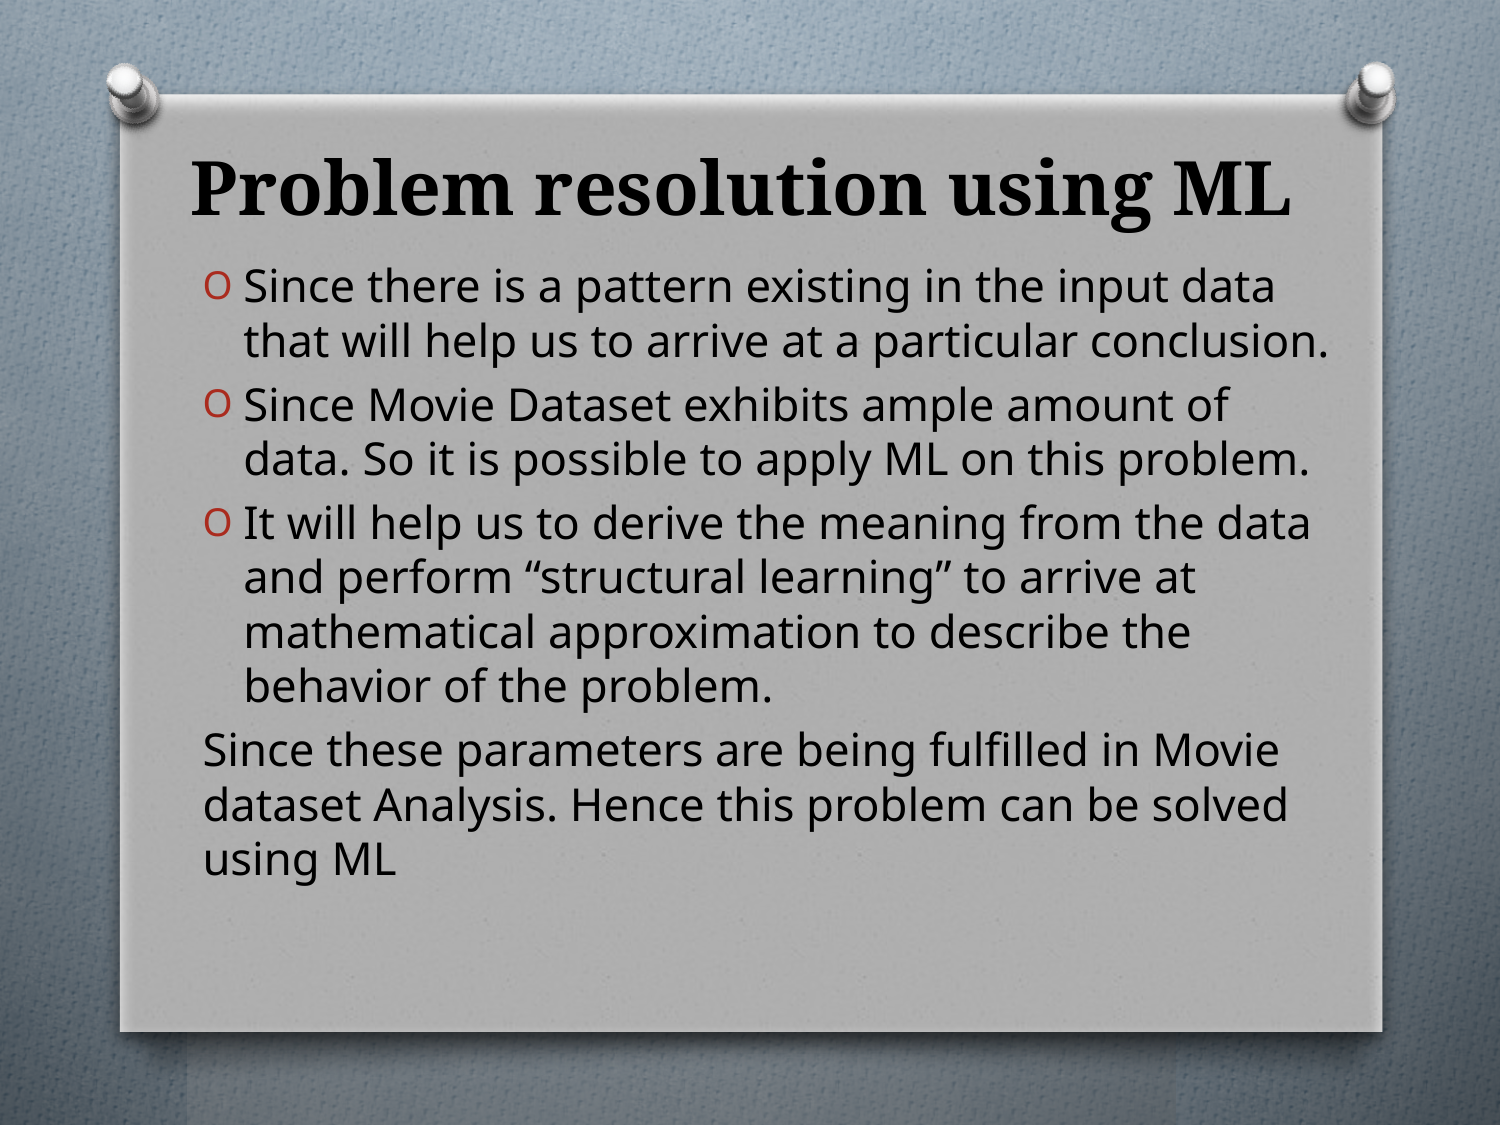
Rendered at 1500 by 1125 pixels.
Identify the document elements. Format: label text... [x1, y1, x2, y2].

title Problem resolution using ML [162, 134, 1323, 238]
picture [75, 29, 198, 153]
picture [1317, 35, 1439, 156]
list Since there is a pattern existing in the input data that will help us to arrive at a particular conclusion. Since Movie Dataset exhibits ample amount of data. So it is possible to apply ML on this problem. It will help us to derive the meaning from the data and perform “structural learning” to arrive at mathematical approximation to describe the behavior of the problem. Since these parameters are being fulfilled in Movie dataset Analysis. Hence this problem can be solved using ML [187, 249, 1350, 939]
